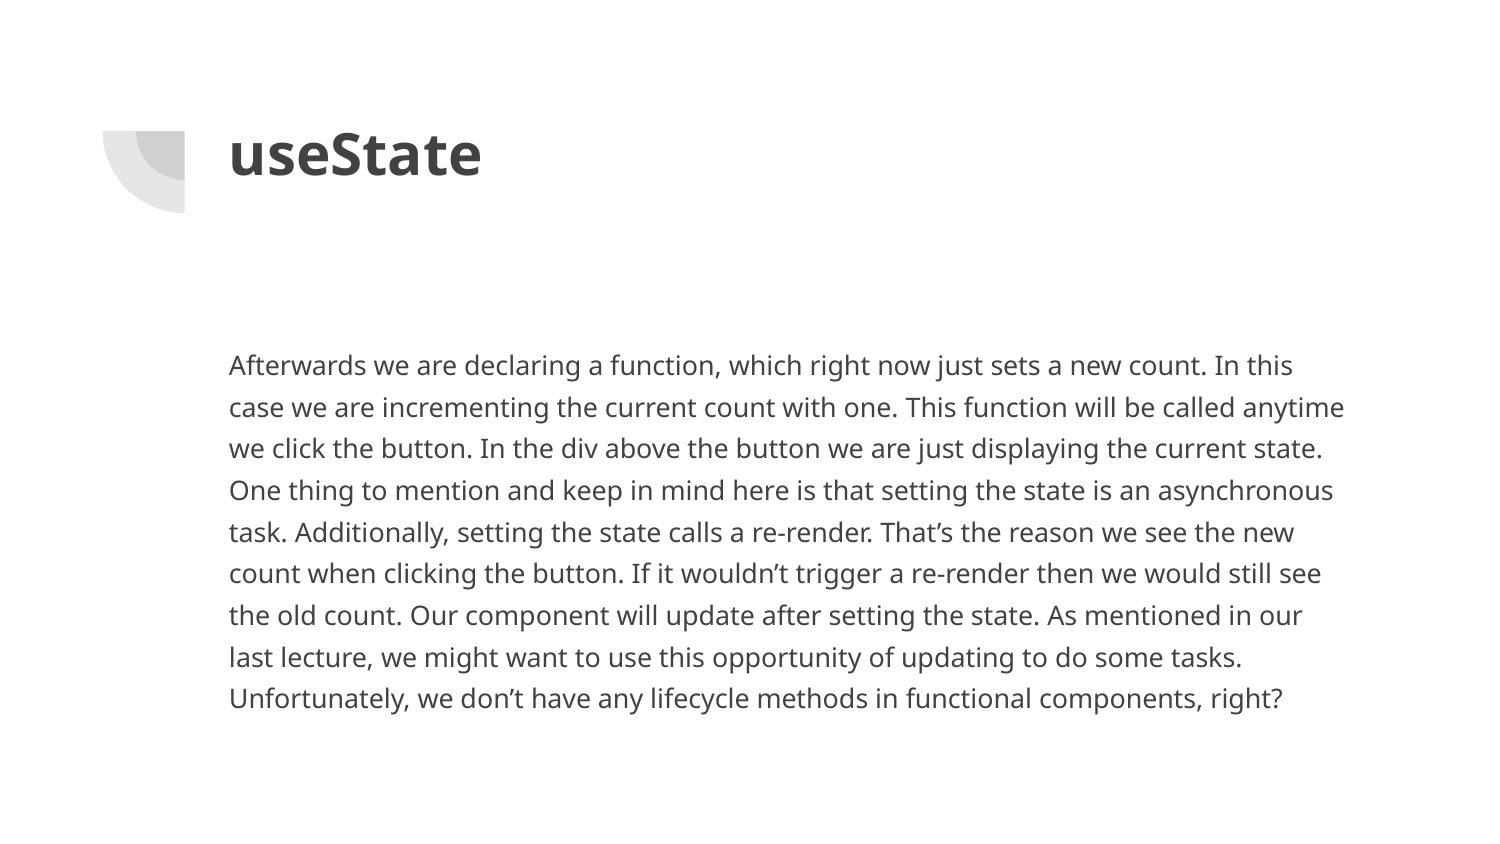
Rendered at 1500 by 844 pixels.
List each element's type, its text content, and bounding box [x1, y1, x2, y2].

list Afterwards we are declaring a function, which right now just sets a new count. In this case we are incrementing the current count with one. This function will be called anytime we click the button. In the div above the button we are just displaying the current state. One thing to mention and keep in mind here is that setting the state is an asynchronous task. Additionally, setting the state calls a re-render. That’s the reason we see the new count when clicking the button. If it wouldn’t trigger a re-render then we would still see the old count. Our component will update after setting the state. As mentioned in our last lecture, we might want to use this opportunity of updating to do some tasks. Unfortunately, we don’t have any lifecycle methods in functional components, right? [213, 326, 1368, 744]
title useState [213, 98, 1368, 263]
